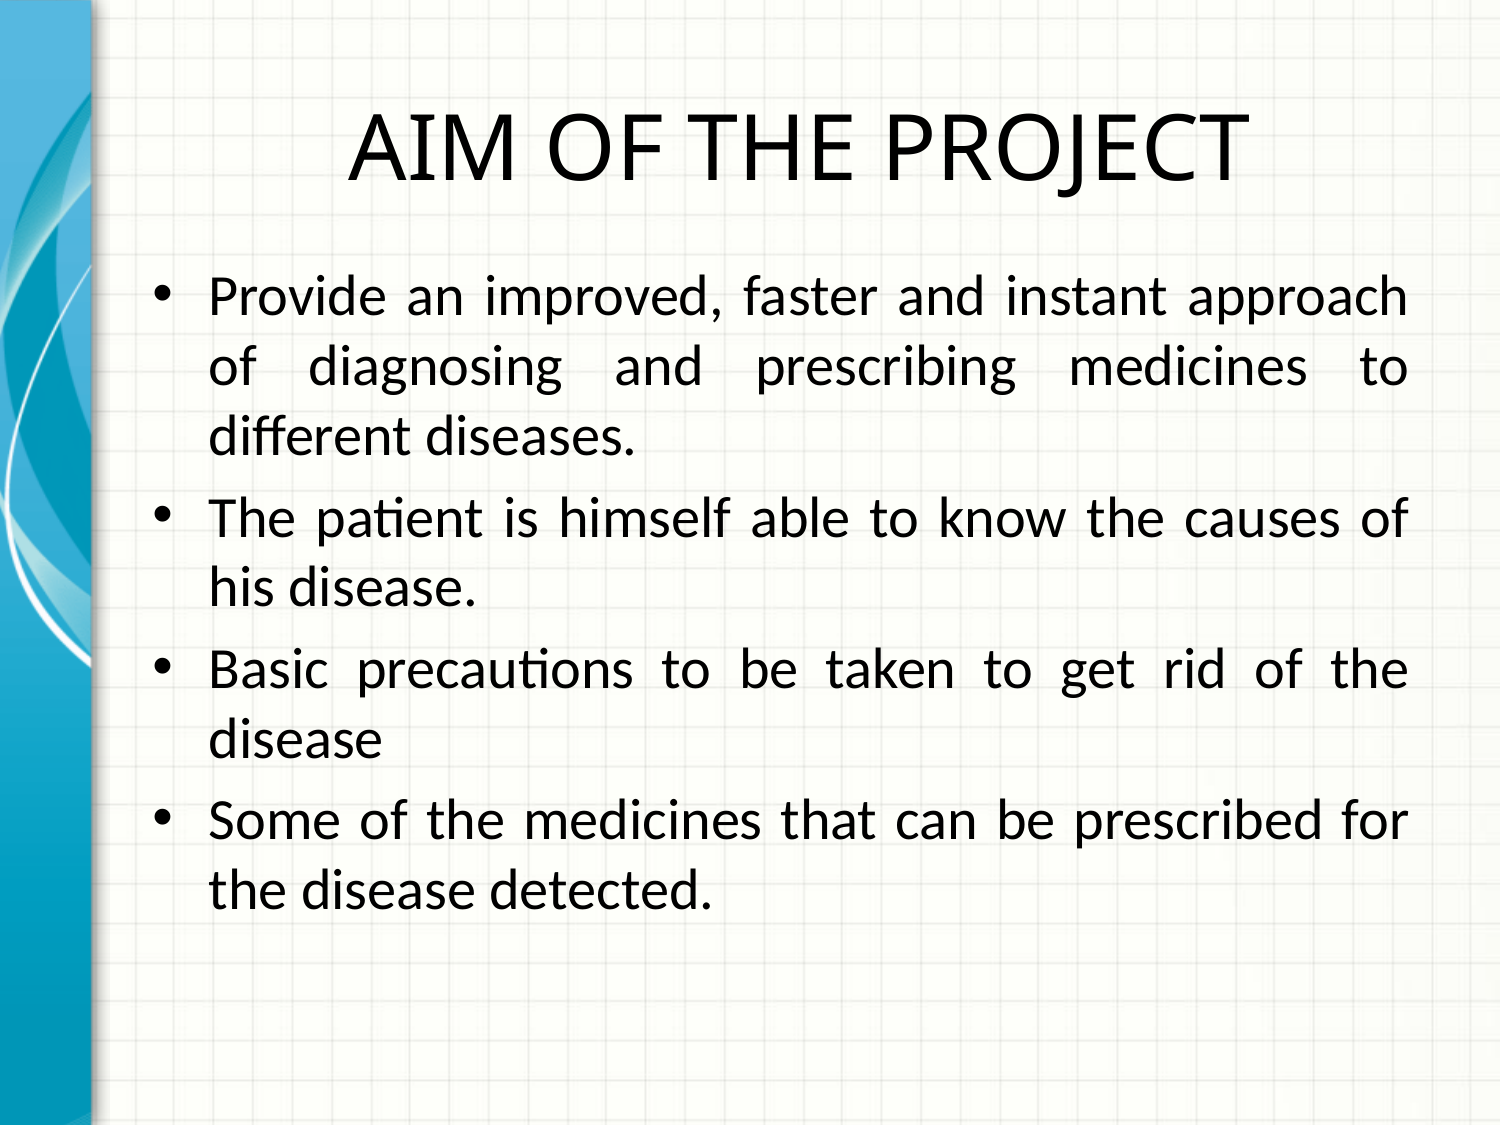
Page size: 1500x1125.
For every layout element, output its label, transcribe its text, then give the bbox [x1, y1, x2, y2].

list Provide an improved, faster and instant approach of diagnosing and prescribing medicines to different diseases. The patient is himself able to know the causes of his disease. Basic precautions to be taken to get rid of the disease Some of the medicines that can be prescribed for the disease detected. [137, 249, 1425, 993]
title AIM OF THE PROJECT [137, 50, 1463, 238]
picture [0, 0, 1500, 1125]
